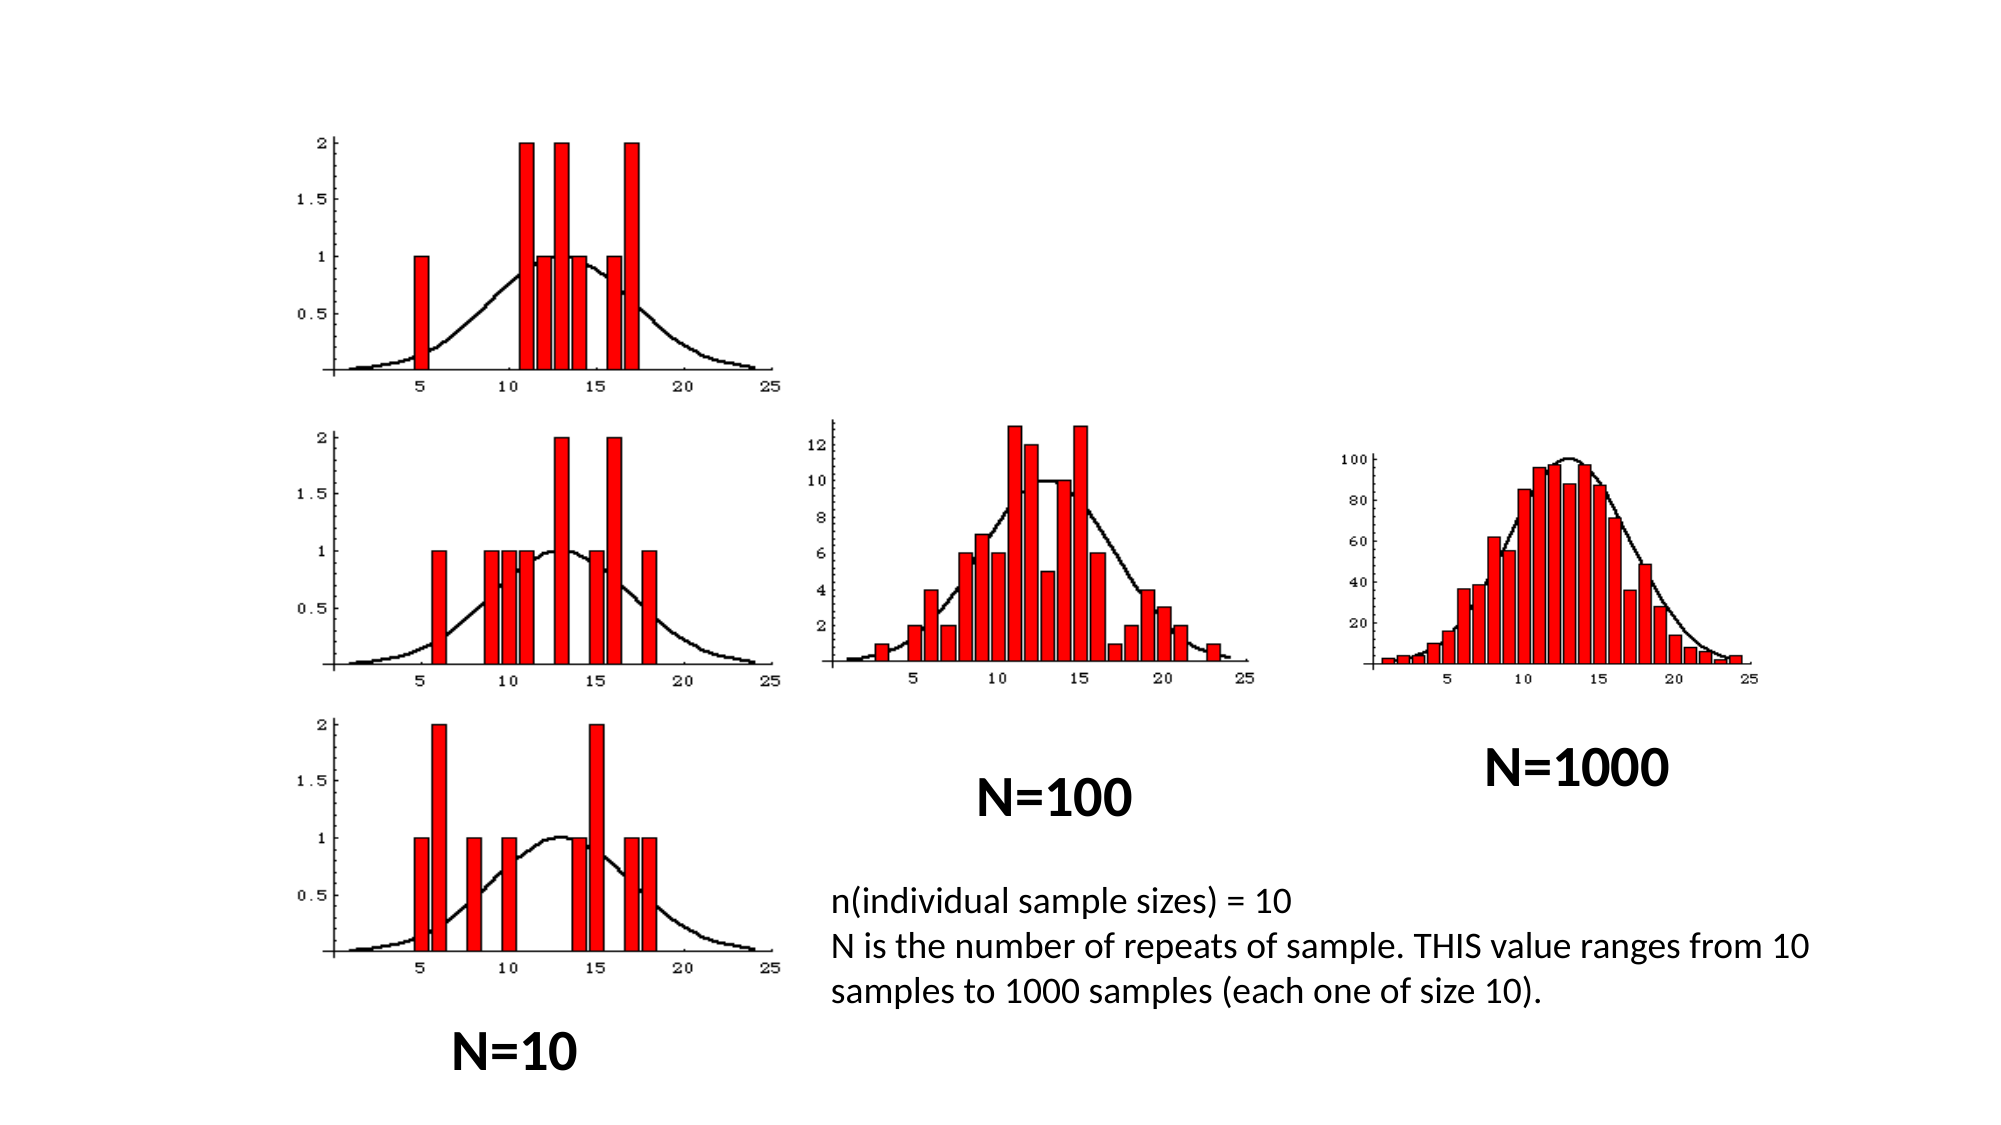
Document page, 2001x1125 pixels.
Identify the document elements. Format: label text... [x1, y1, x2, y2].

text_box n(individual sample sizes) = 10 N is the number of repeats of sample. THIS value ranges from 10 samples to 1000 samples (each one of size 10). [816, 868, 1925, 1019]
picture [1338, 433, 1764, 692]
text_box N=10 [437, 1004, 641, 1089]
picture [801, 398, 1264, 690]
text_box N=100 [962, 751, 1166, 836]
picture [288, 120, 789, 984]
text_box N=1000 [1470, 721, 1712, 806]
